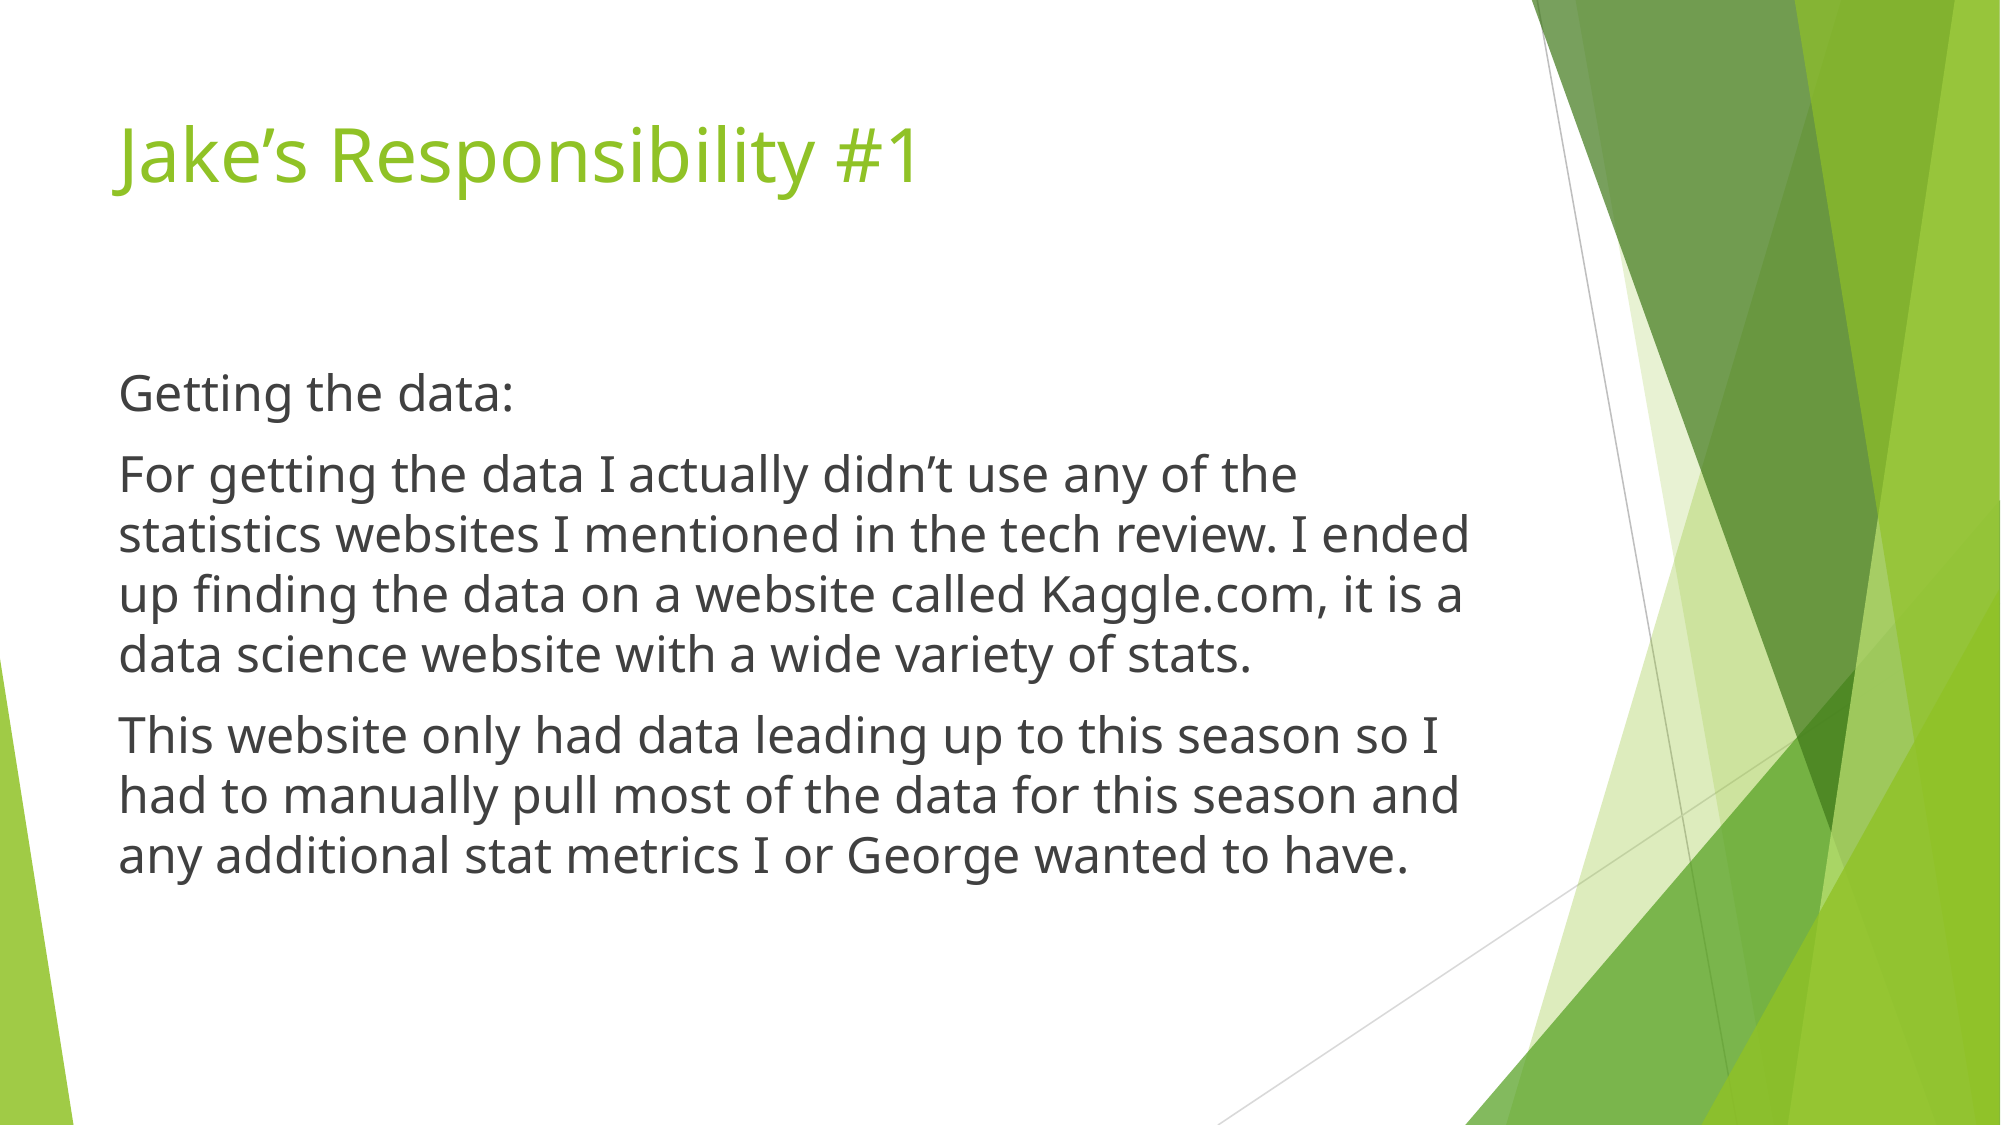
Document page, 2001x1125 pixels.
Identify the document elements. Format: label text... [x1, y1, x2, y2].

title Jake’s Responsibility #1 [110, 99, 1522, 318]
list Getting the data: For getting the data I actually didn’t use any of the statistics websites I mentioned in the tech review. I ended up finding the data on a website called Kaggle.com, it is a data science website with a wide variety of stats. This website only had data leading up to this season so I had to manually pull most of the data for this season and any additional stat metrics I or George wanted to have. [110, 353, 1522, 992]
